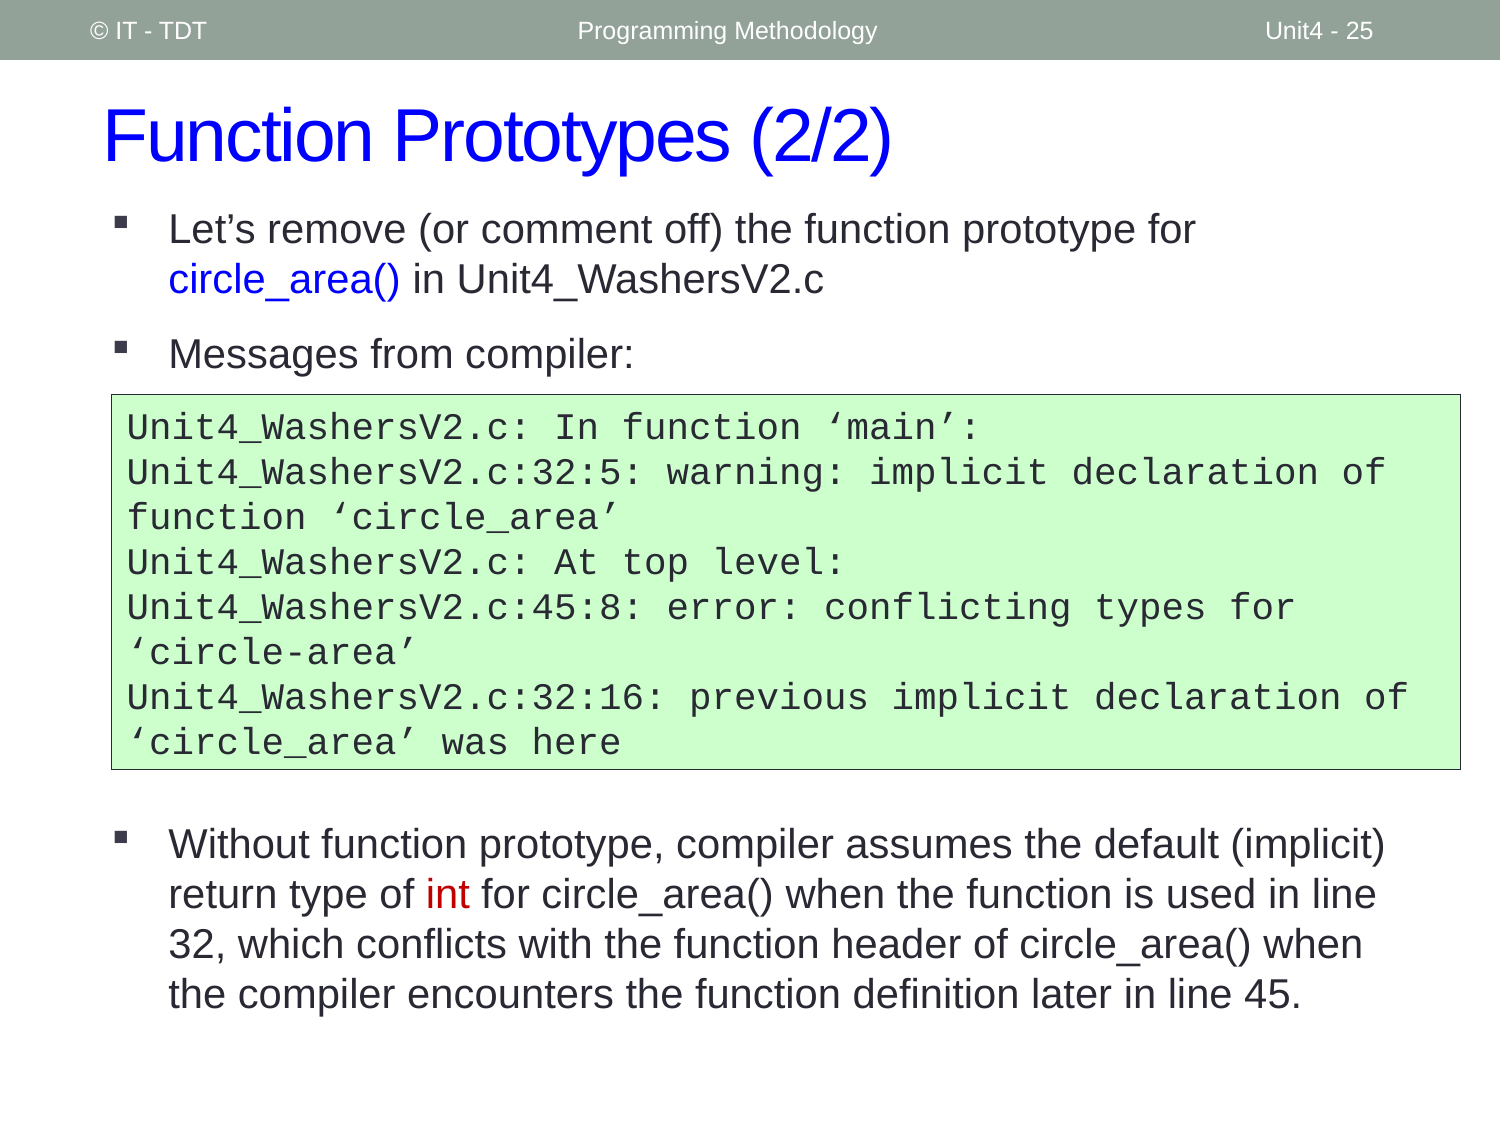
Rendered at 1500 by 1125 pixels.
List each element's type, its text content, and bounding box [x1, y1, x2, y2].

text_box Unit4_WashersV2.c: In function ‘main’: Unit4_WashersV2.c:32:5: warning: implicit declaration of function ‘circle_area’ Unit4_WashersV2.c: At top level: Unit4_WashersV2.c:45:8: error: conflicting types for ‘circle-area’ Unit4_WashersV2.c:32:16: previous implicit declaration of ‘circle_area’ was here [111, 394, 1461, 770]
footer Programming Methodology [562, 3, 1238, 57]
slide_number Unit4 - 25 [1250, 3, 1425, 57]
text_box Without function prototype, compiler assumes the default (implicit) return type of int for circle_area() when the function is used in line 32, which conflicts with the function header of circle_area() when the compiler encounters the function definition later in line 45. [96, 809, 1447, 1048]
list Let’s remove (or comment off) the function prototype for circle_area() in Unit4_WashersV2.c Messages from compiler: [96, 194, 1447, 397]
title Function Prototypes (2/2) [87, 62, 1463, 200]
slide_number © IT - TDT [75, 3, 550, 57]
